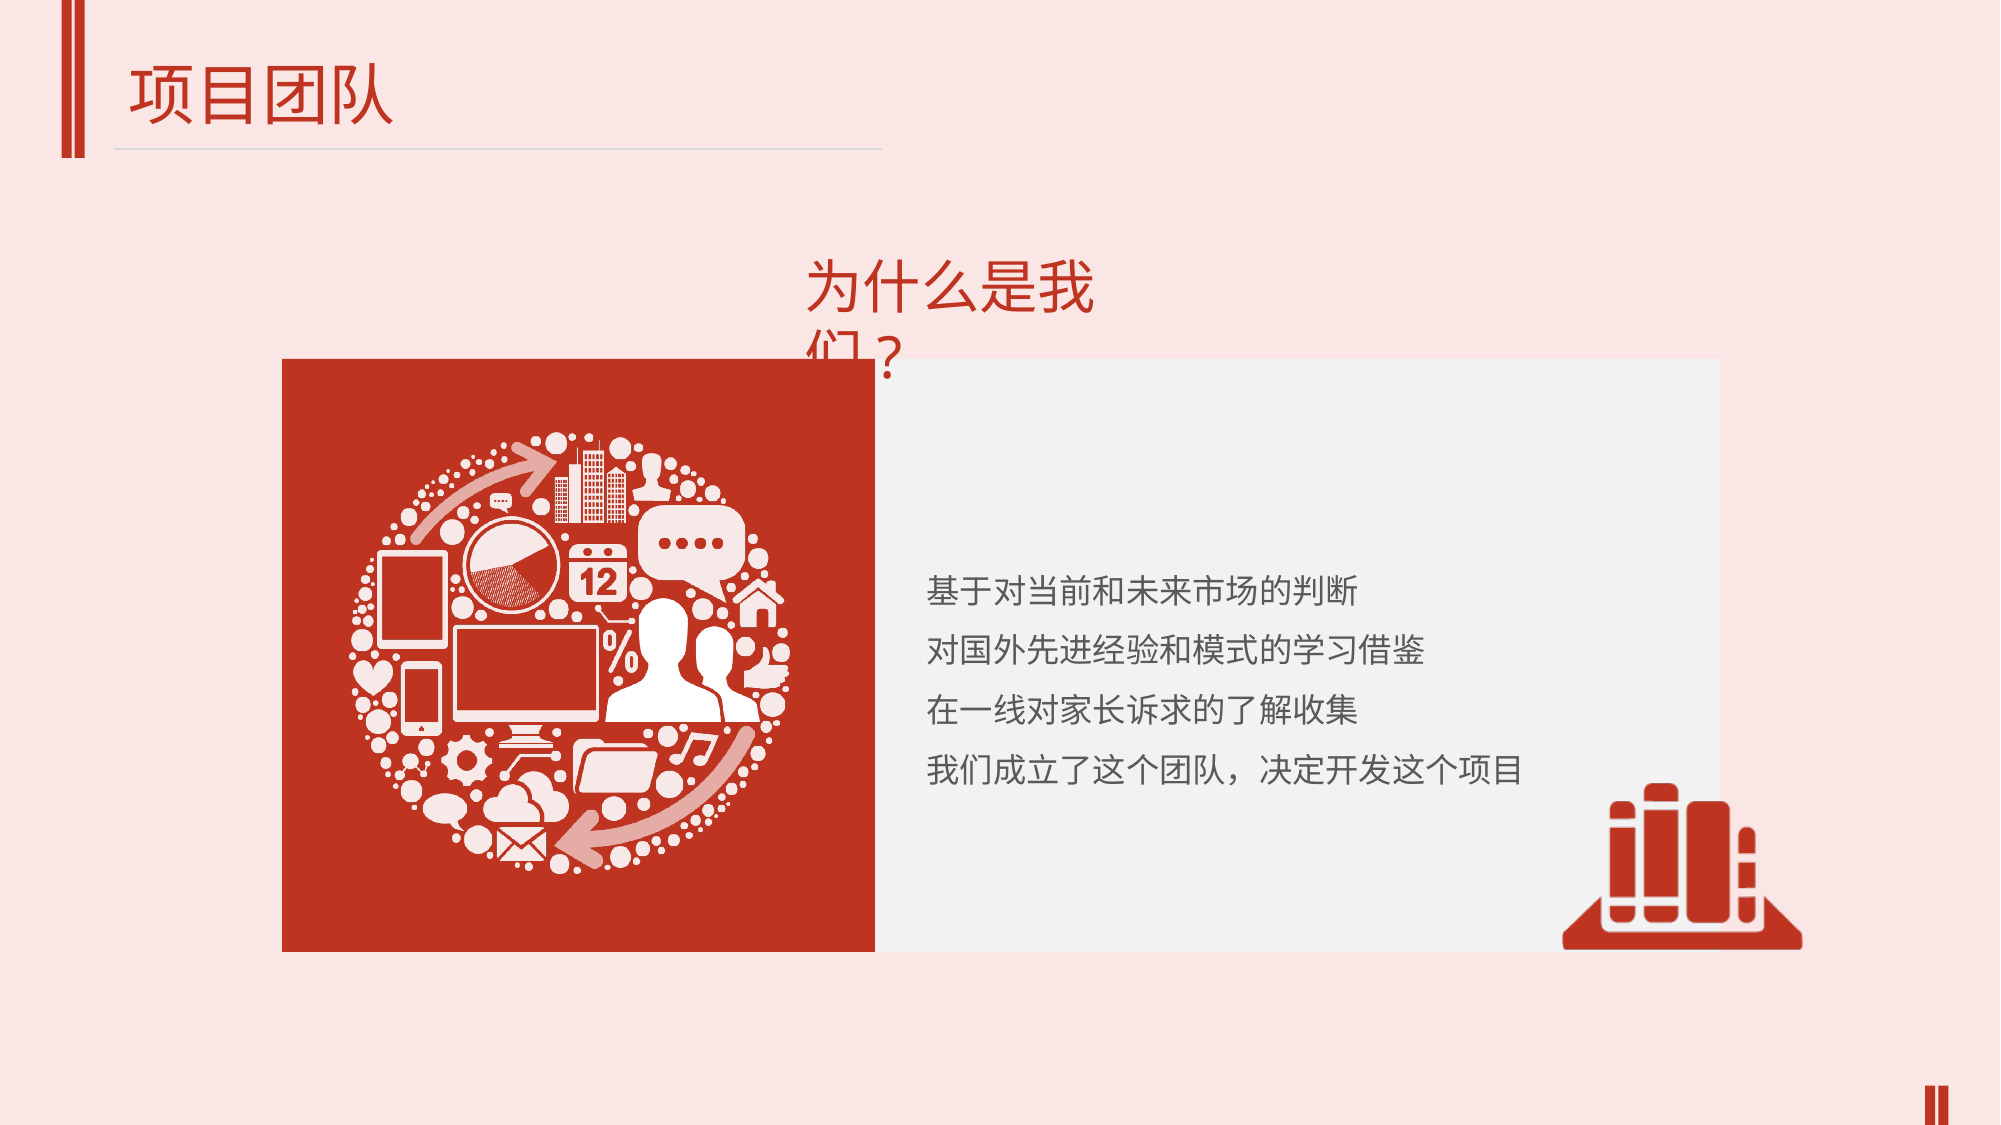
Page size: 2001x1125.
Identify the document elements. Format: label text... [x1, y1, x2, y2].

list 为什么是我们? [789, 243, 1200, 329]
list 项目团队 [114, 45, 1415, 141]
text_box [280, 357, 877, 954]
picture [348, 432, 791, 874]
text_box [877, 357, 1722, 954]
text_box 基于对当前和未来市场的判断 对国外先进经验和模式的学习借鉴 在一线对家长诉求的了解收集 我们成立了这个团队，决定开发这个项目 [911, 542, 1553, 797]
picture [1561, 745, 1803, 987]
